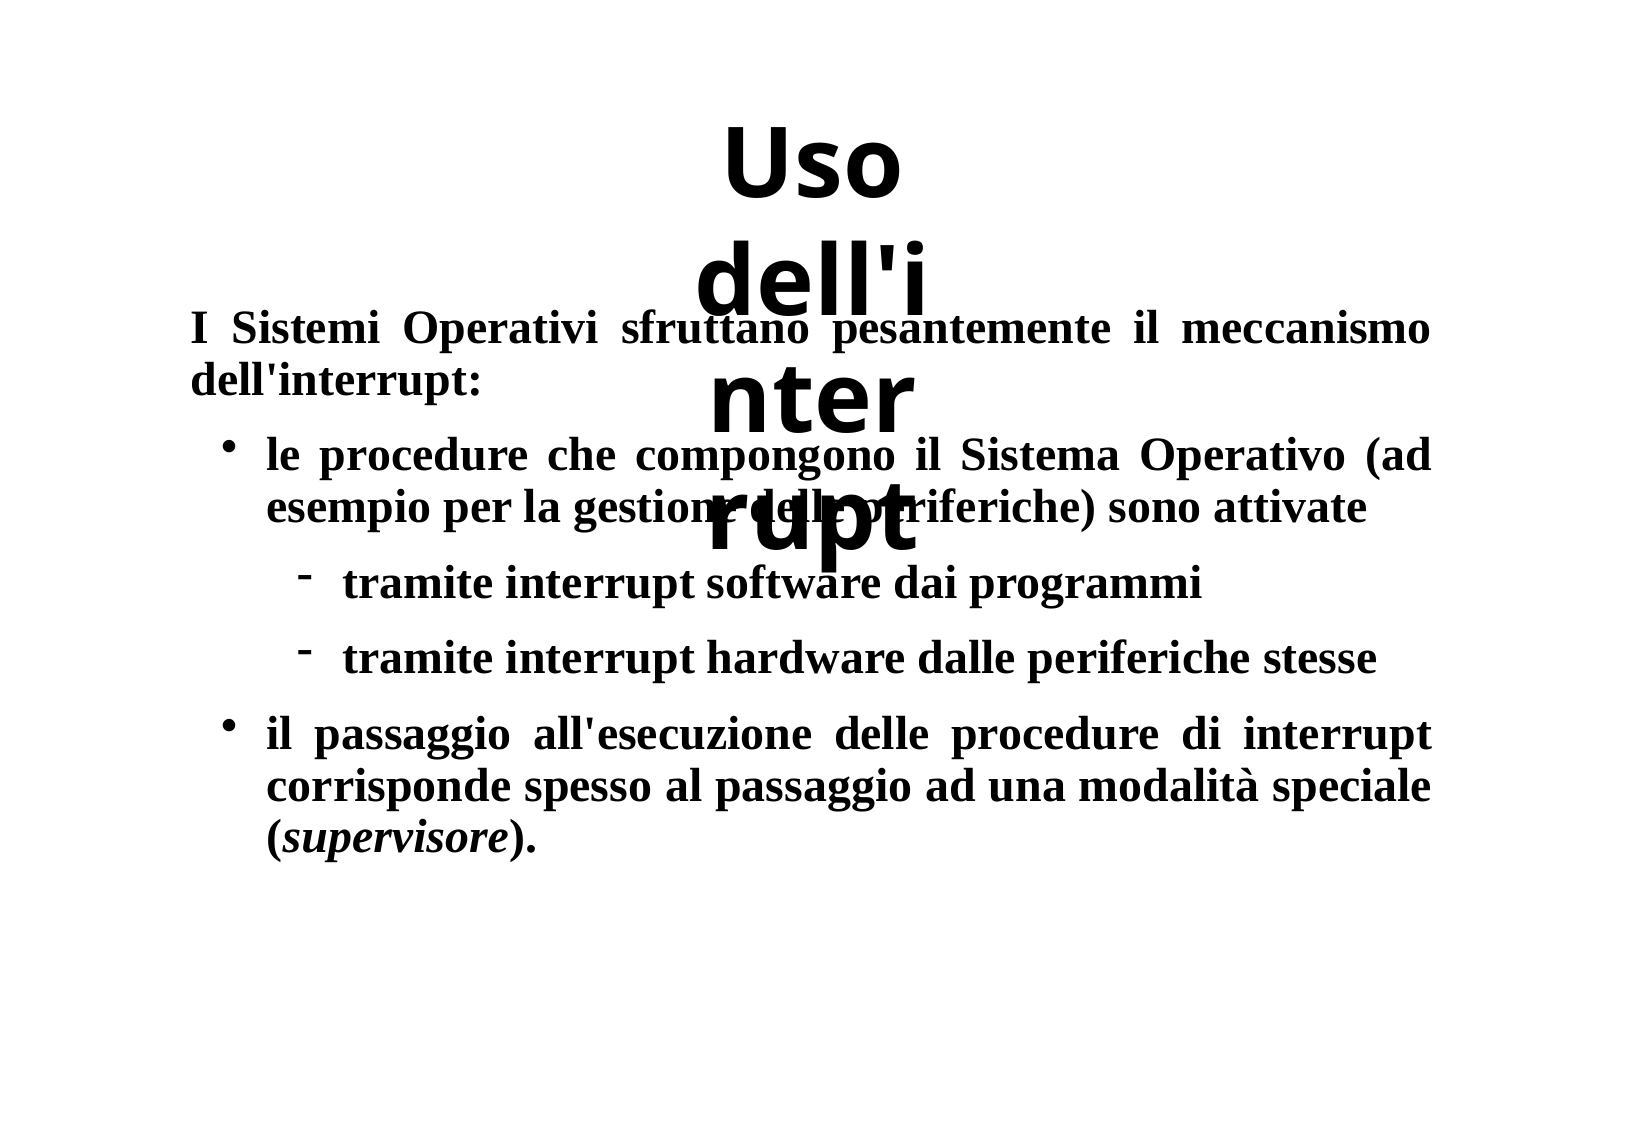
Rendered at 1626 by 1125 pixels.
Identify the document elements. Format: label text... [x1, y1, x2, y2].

list I Sistemi Operativi sfruttano pesantemente il meccanismo dell'interrupt: le procedure che compongono il Sistema Operativo (ad esempio per la gestione delle periferiche) sono attivate tramite interrupt software dai programmi tramite interrupt hardware dalle periferiche stesse il passaggio all'esecuzione delle procedure di interrupt corrisponde spesso al passaggio ad una modalità speciale (supervisore). [176, 294, 1449, 978]
title Uso dell'interrupt [679, 96, 946, 221]
